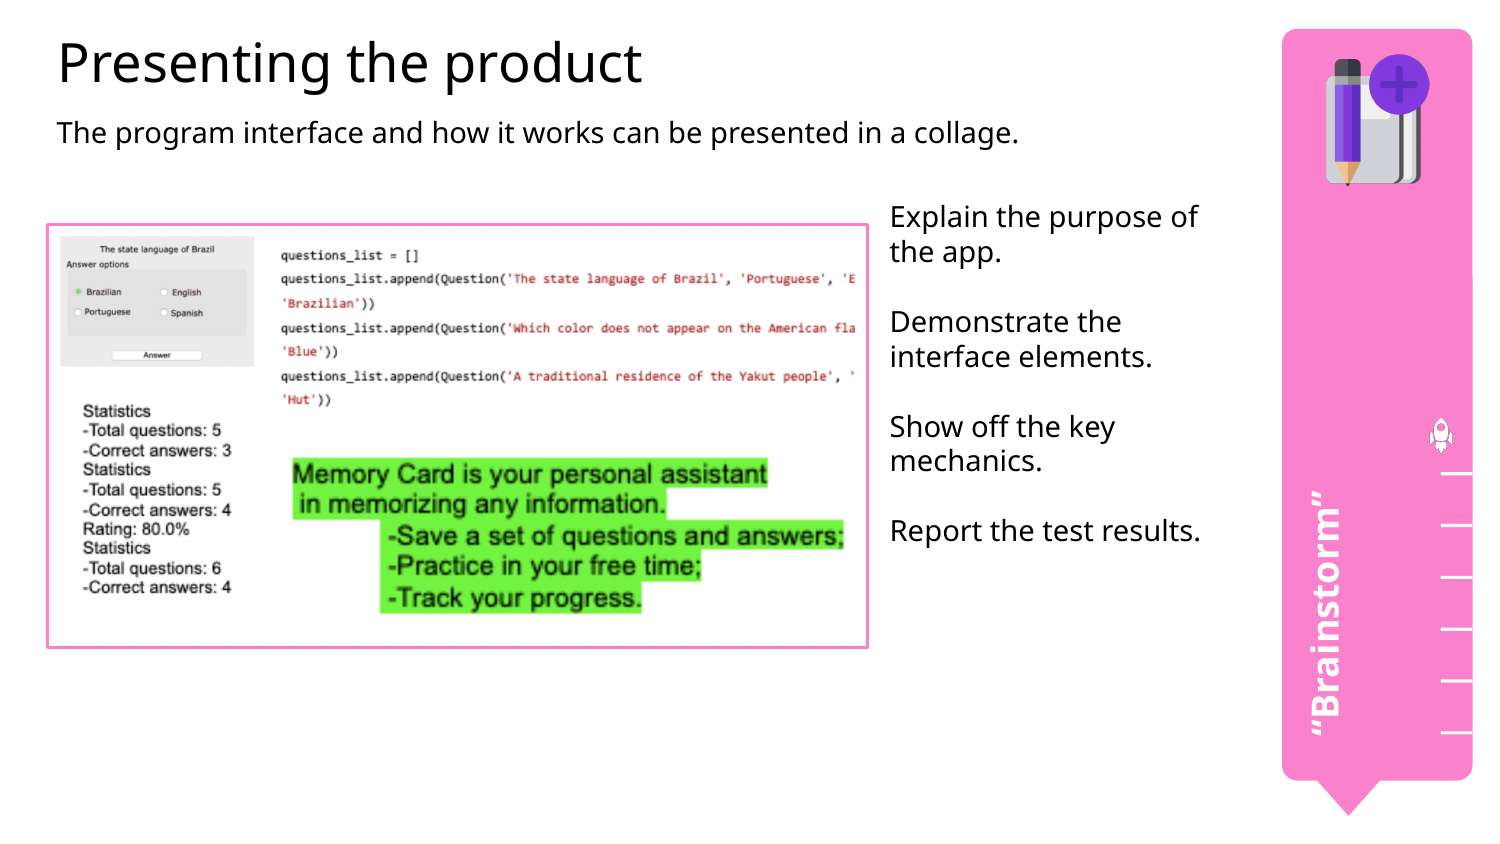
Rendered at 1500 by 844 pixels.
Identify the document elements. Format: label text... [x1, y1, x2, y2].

picture [1423, 412, 1459, 459]
picture [1290, 38, 1464, 202]
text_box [1281, 28, 1473, 817]
text_box The program interface and how it works can be presented in a collage. [41, 99, 1250, 173]
text_box Explain the purpose of the app. Demonstrate the interface elements. Show off the key mechanics. Report the test results. [874, 183, 1266, 404]
picture [48, 225, 866, 646]
text_box Presenting the product [57, 28, 1217, 99]
